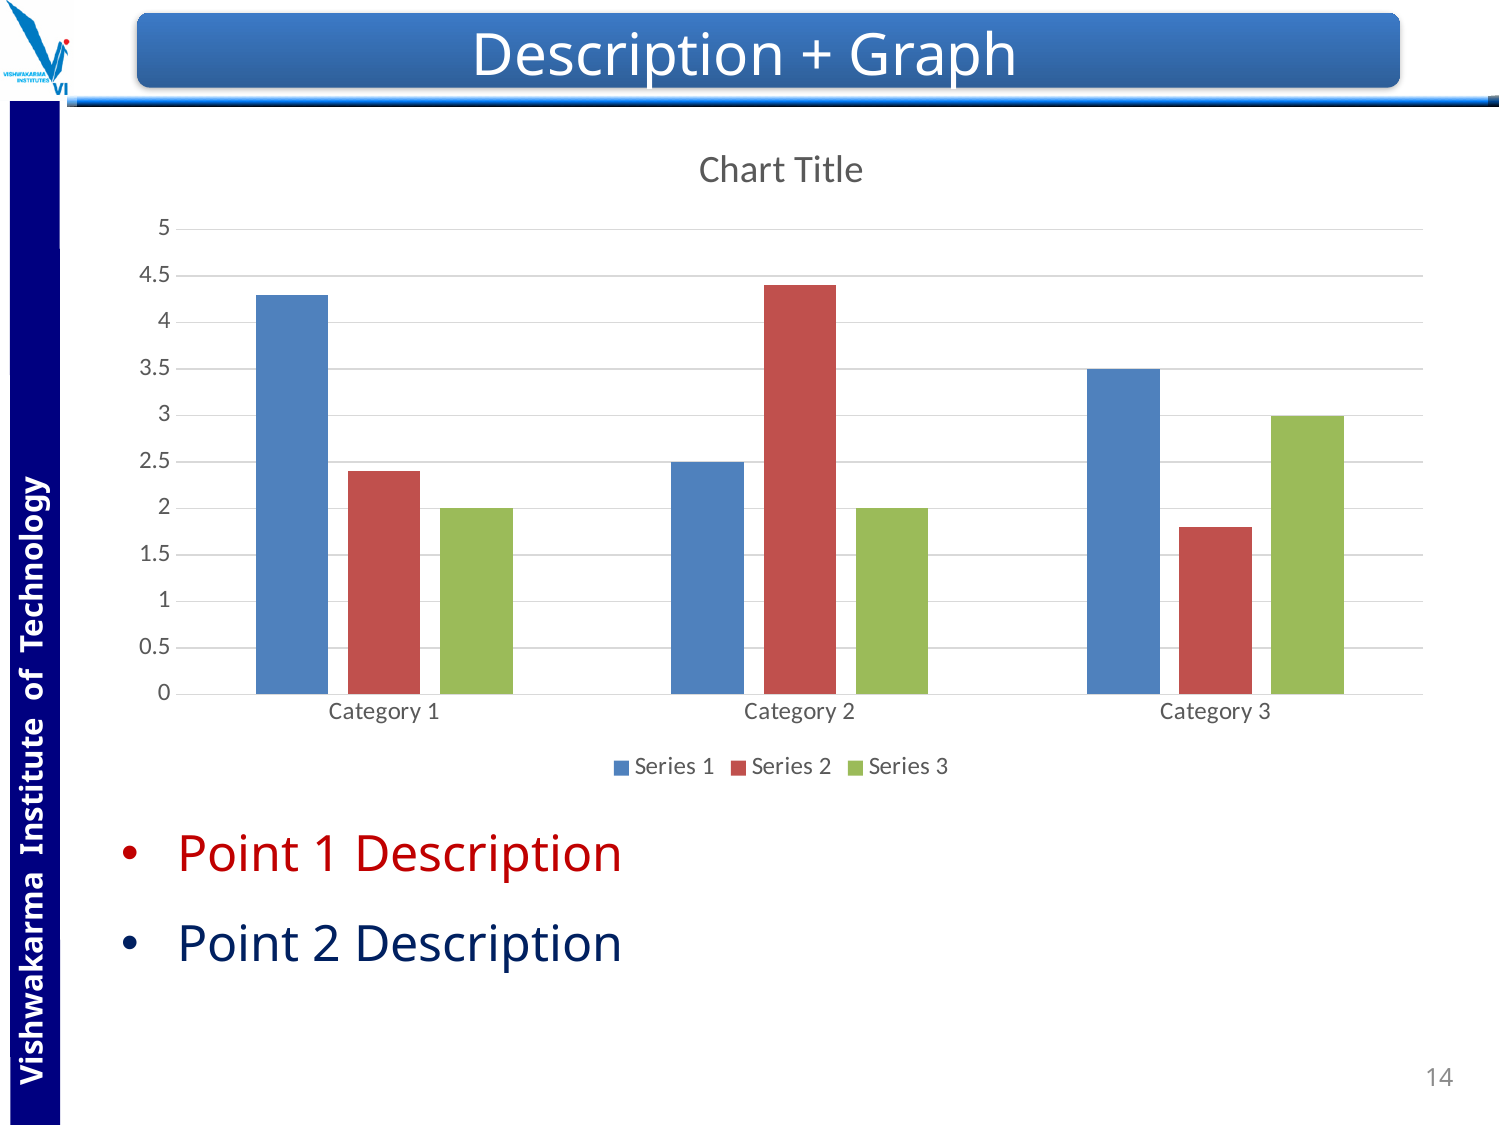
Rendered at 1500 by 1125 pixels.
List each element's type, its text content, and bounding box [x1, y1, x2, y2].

slide_number 14 [1212, 1062, 1475, 1095]
title Description + Graph [270, 0, 1221, 106]
chart [112, 119, 1451, 787]
picture [67, 95, 1499, 107]
text_box Point 1 Description Point 2 Description [106, 784, 1457, 980]
